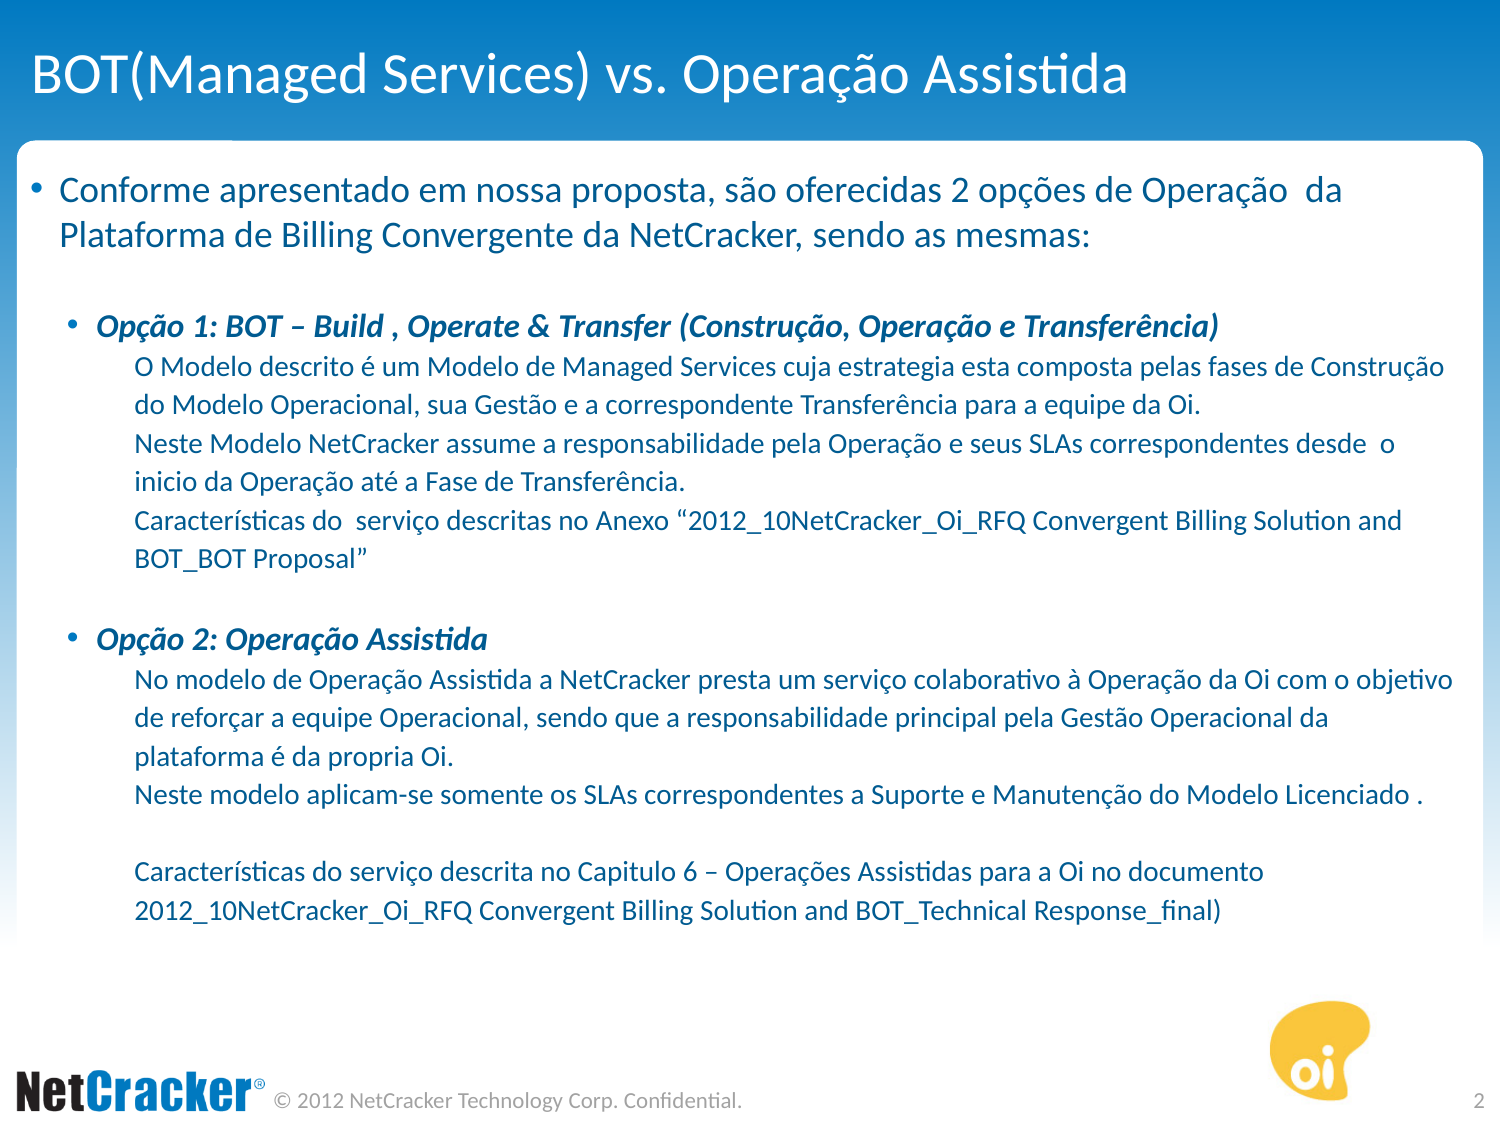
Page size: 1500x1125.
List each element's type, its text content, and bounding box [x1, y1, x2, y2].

picture [1226, 1063, 1425, 1113]
list Conforme apresentado em nossa proposta, são oferecidas 2 opções de Operação da Plataforma de Billing Convergente da NetCracker, sendo as mesmas: Opção 1: BOT – Build , Operate & Transfer (Construção, Operação e Transferência) O Modelo descrito é um Modelo de Managed Services cuja estrategia esta composta pelas fases de Construção do Modelo Operacional, sua Gestão e a correspondente Transferência para a equipe da Oi. Neste Modelo NetCracker assume a responsabilidade pela Operação e seus SLAs correspondentes desde o inicio da Operação até a Fase de Transferência. Características do serviço descritas no Anexo “2012_10NetCracker_Oi_RFQ Convergent Billing Solution and BOT_BOT Proposal” Opção 2: Operação Assistida No modelo de Operação Assistida a NetCracker presta um serviço colaborativo à Operação da Oi com o objetivo de reforçar a equipe Operacional, sendo que a responsabilidade principal pela Gestão Operacional da plataforma é da propria Oi. Neste modelo aplicam-se somente os SLAs correspondentes a Suporte e Manutenção do Modelo Licenciado . Características do serviço descrita no Capitulo 6 – Operações Assistidas para a Oi no documento 2012_10NetCracker_Oi_RFQ Convergent Billing Solution and BOT_Technical Response_final) [0, 134, 1467, 1063]
picture [5, 1063, 272, 1122]
title BOT(Managed Services) vs. Operação Assistida [16, 0, 1484, 141]
